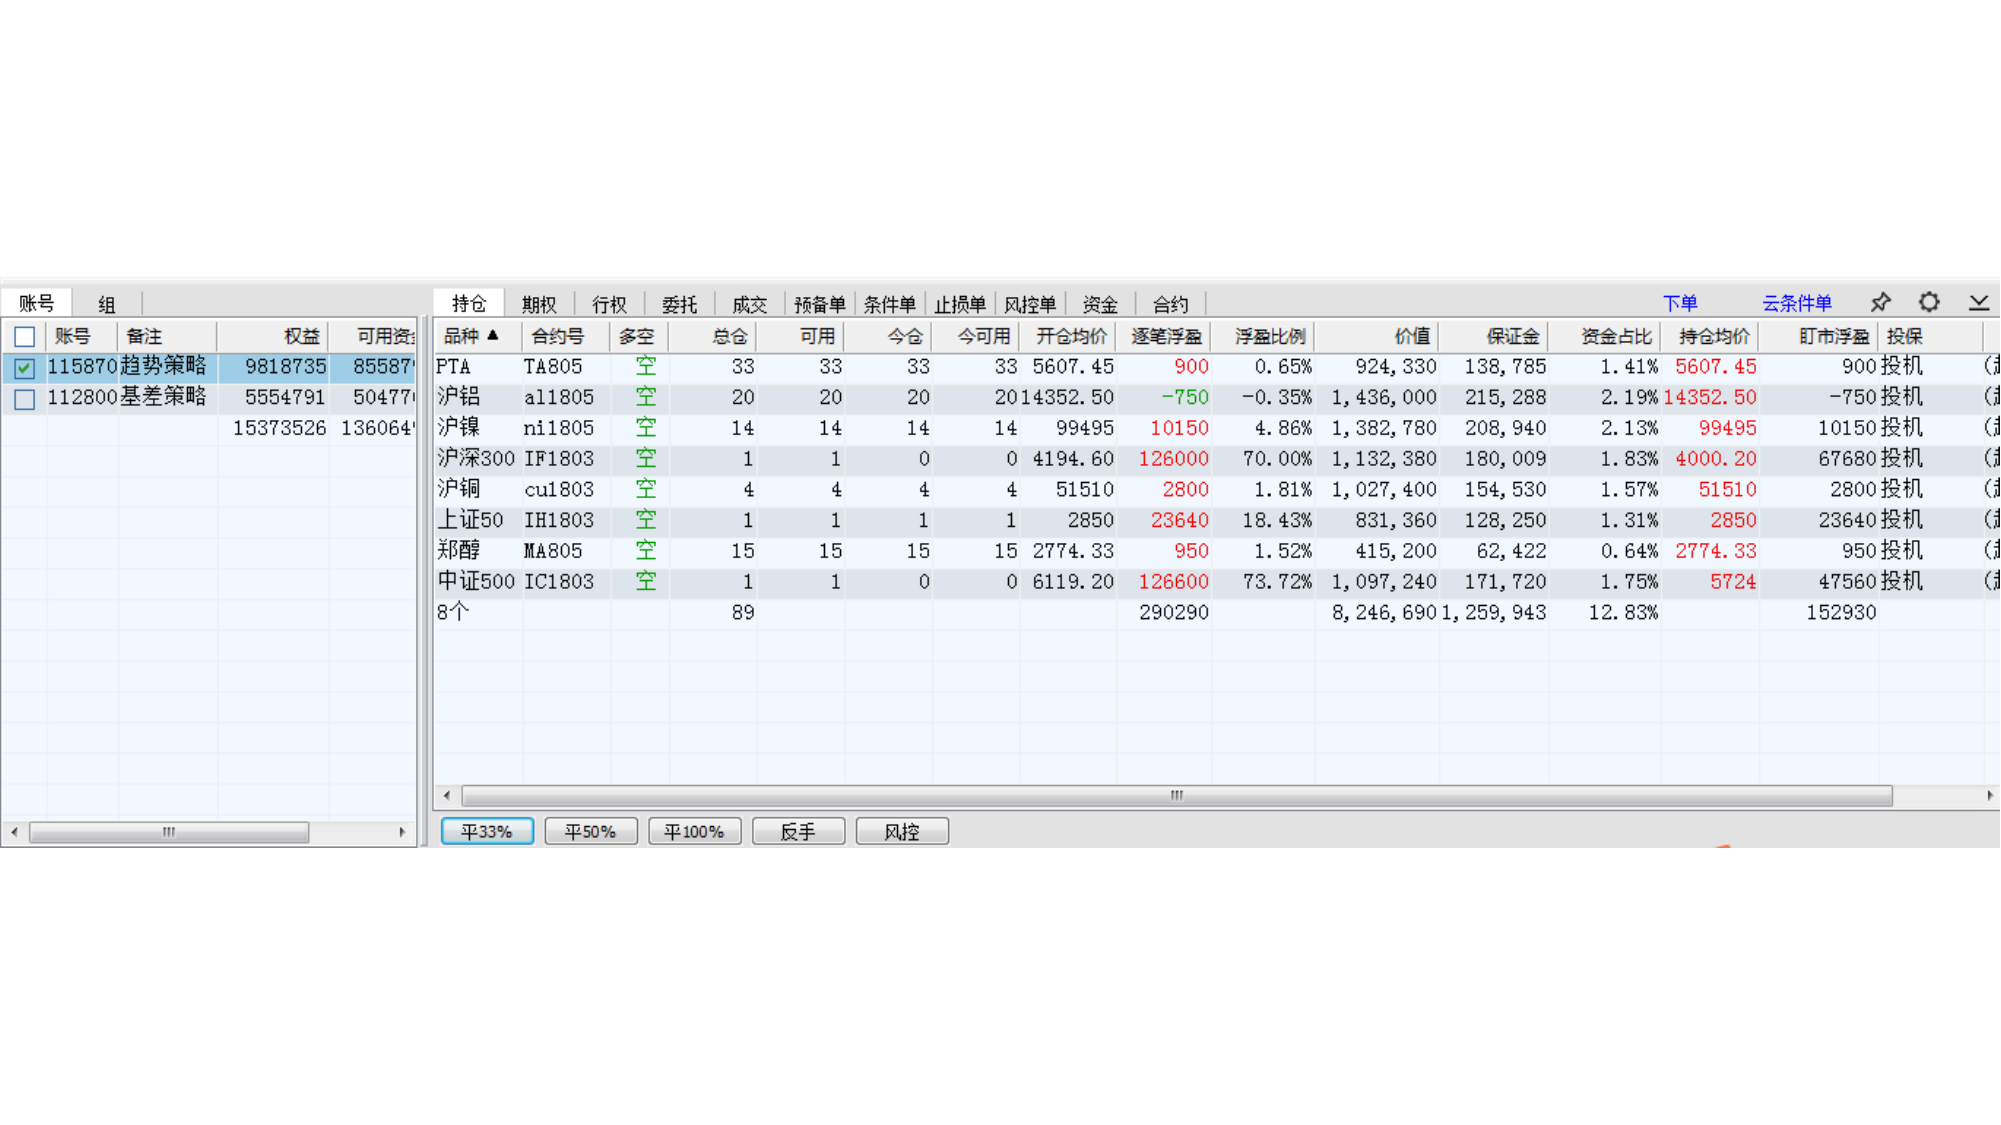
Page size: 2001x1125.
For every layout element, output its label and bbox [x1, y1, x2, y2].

picture [0, 277, 2000, 848]
